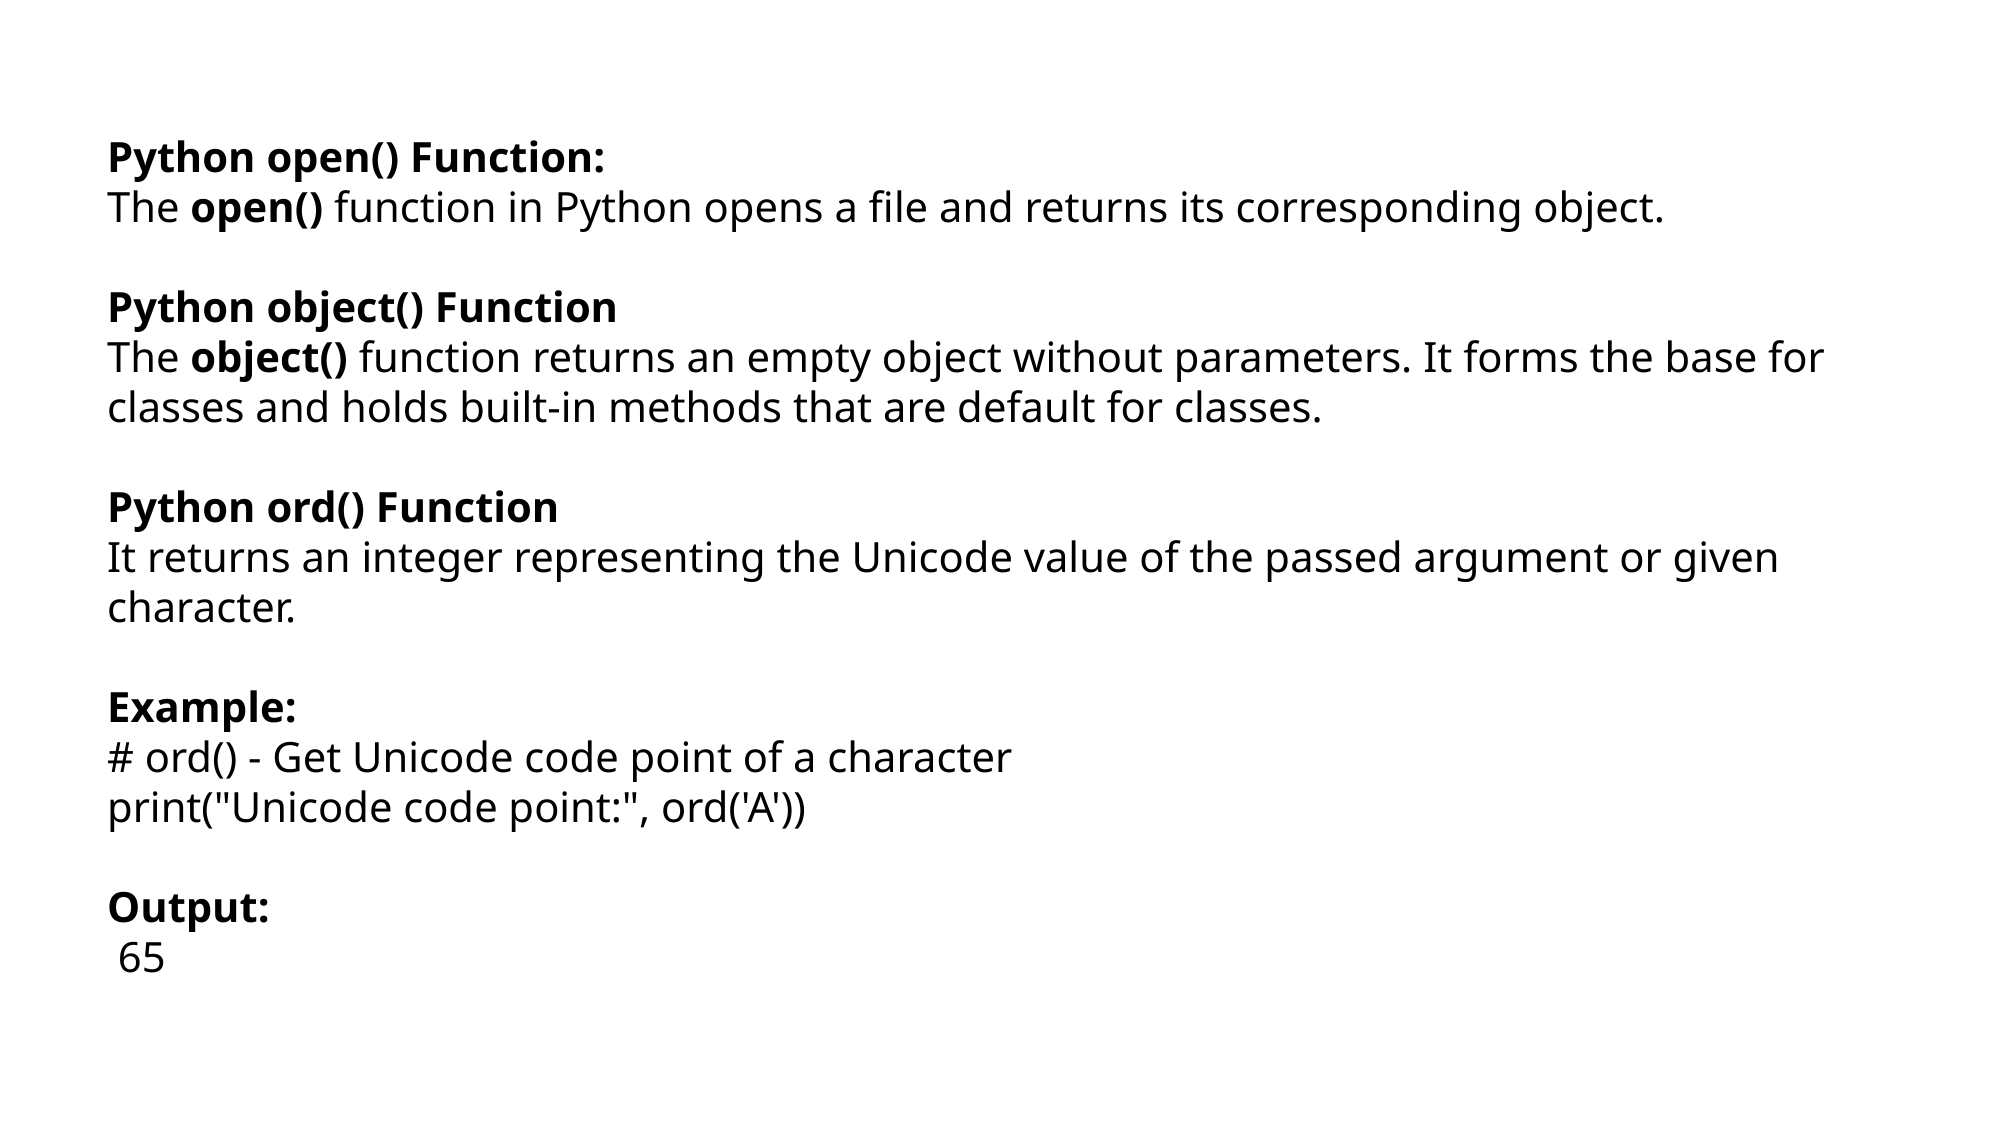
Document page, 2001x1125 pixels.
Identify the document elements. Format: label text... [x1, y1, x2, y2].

text_box Python open() Function: The open() function in Python opens a file and returns its corresponding object. Python object() Function The object() function returns an empty object without parameters. It forms the base for classes and holds built-in methods that are default for classes. Python ord() Function It returns an integer representing the Unicode value of the passed argument or given character. Example: # ord() - Get Unicode code point of a character print("Unicode code point:", ord('A')) Output: 65 [92, 123, 1907, 989]
